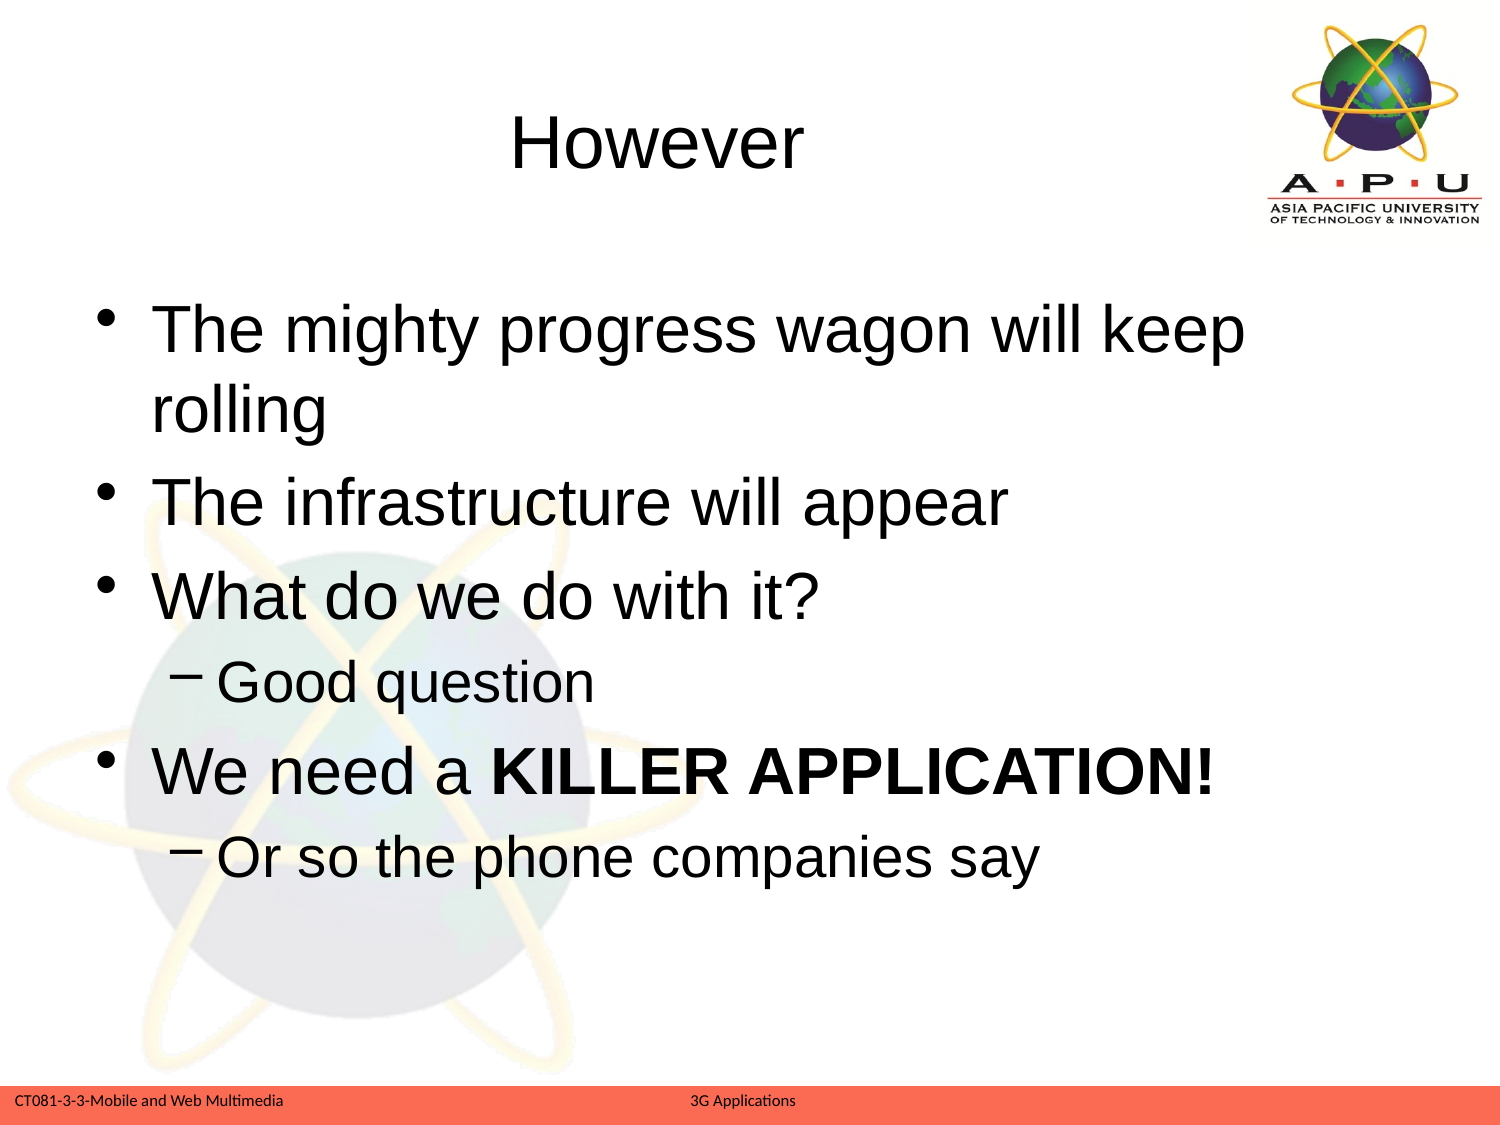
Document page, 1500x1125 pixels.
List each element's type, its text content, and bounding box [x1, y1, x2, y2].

picture [1251, 0, 1500, 249]
title However [79, 45, 1235, 233]
list The mighty progress wagon will keep rolling The infrastructure will appear What do we do with it? Good question We need a KILLER APPLICATION! Or so the phone companies say [79, 278, 1430, 1021]
